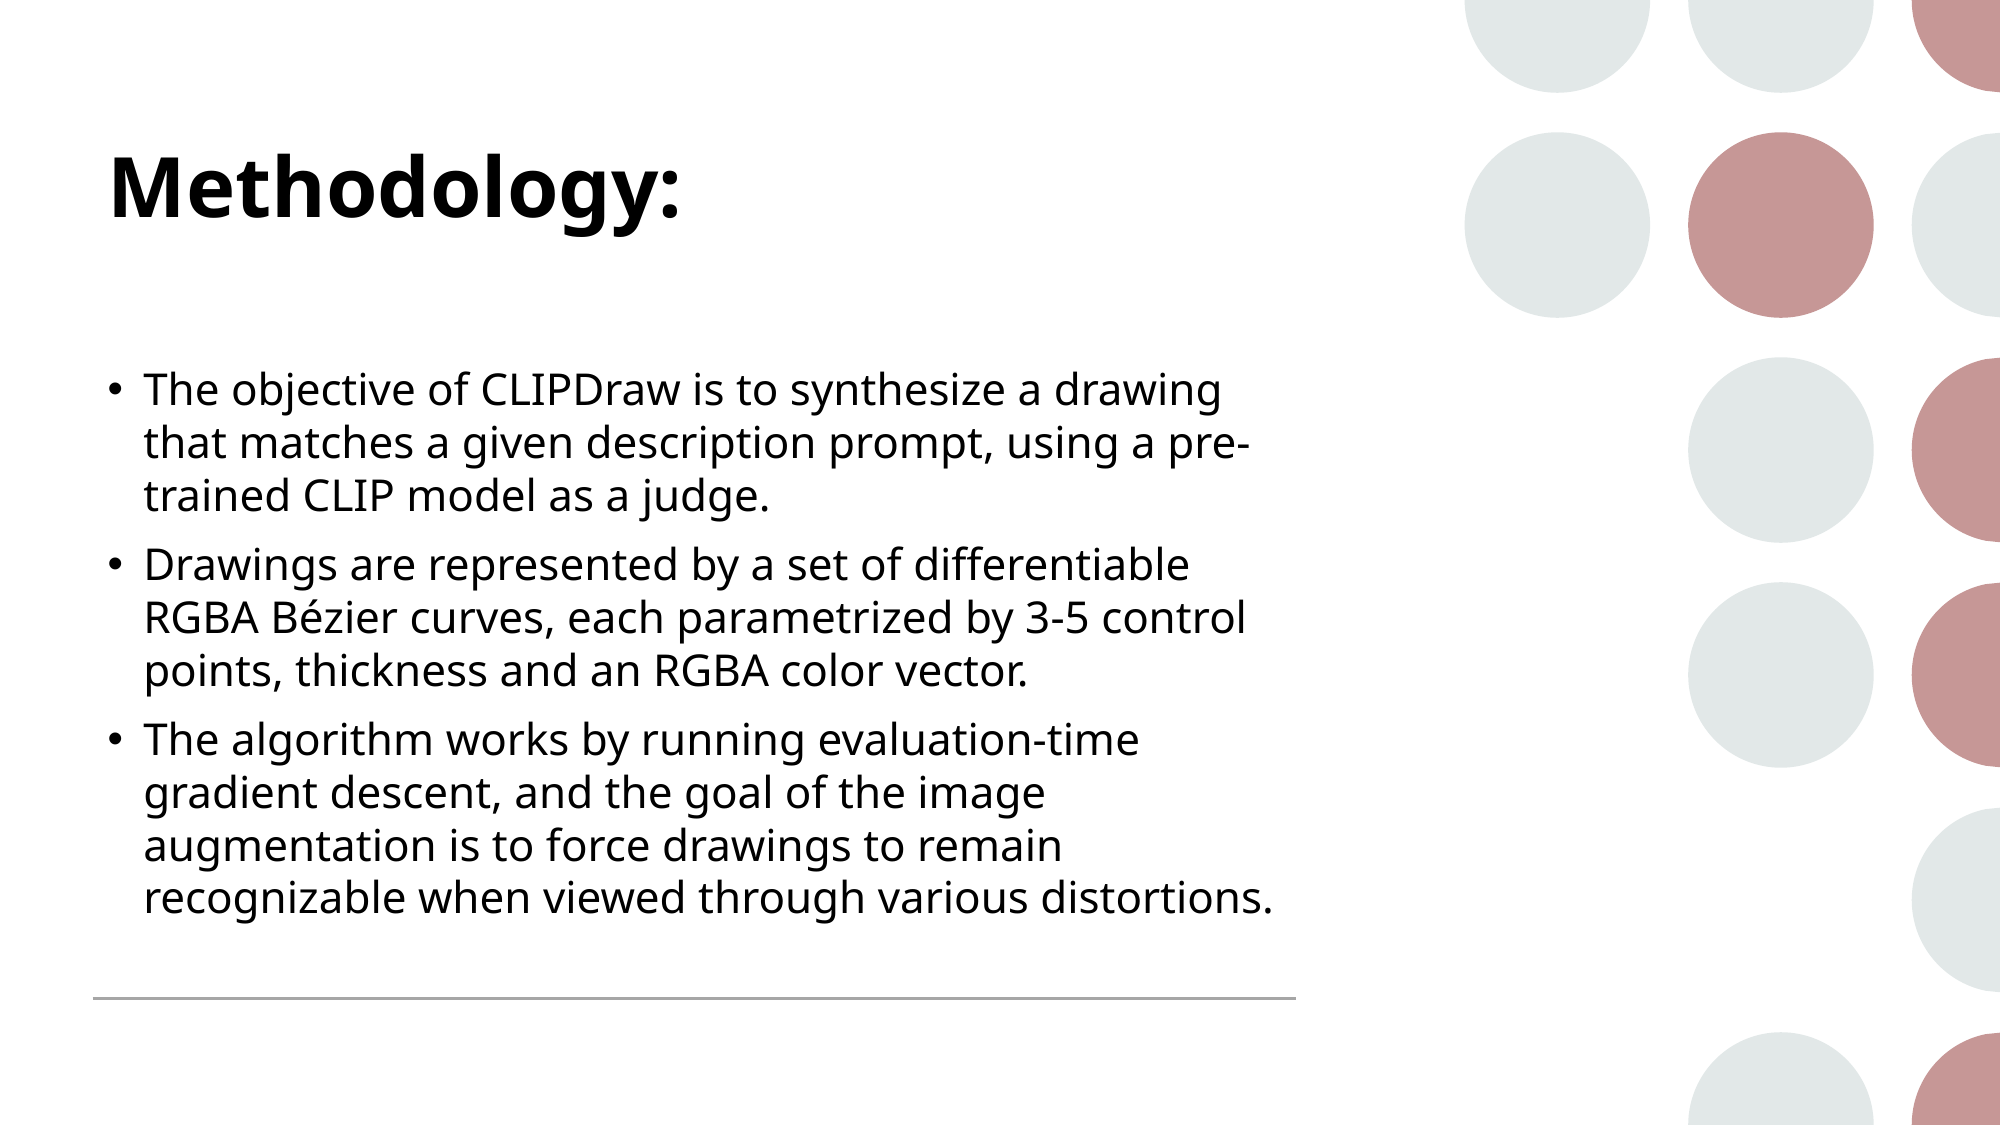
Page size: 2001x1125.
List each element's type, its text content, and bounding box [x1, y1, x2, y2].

list The objective of CLIPDraw is to synthesize a drawing that matches a given description prompt, using a pre-trained CLIP model as a judge. Drawings are represented by a set of differentiable RGBA Bézier curves, each parametrized by 3-5 control points, thickness and an RGBA color vector. The algorithm works by running evaluation-time gradient descent, and the goal of the image augmentation is to force drawings to remain recognizable when viewed through various distortions. [92, 354, 1297, 946]
title Methodology: [92, 126, 1297, 335]
